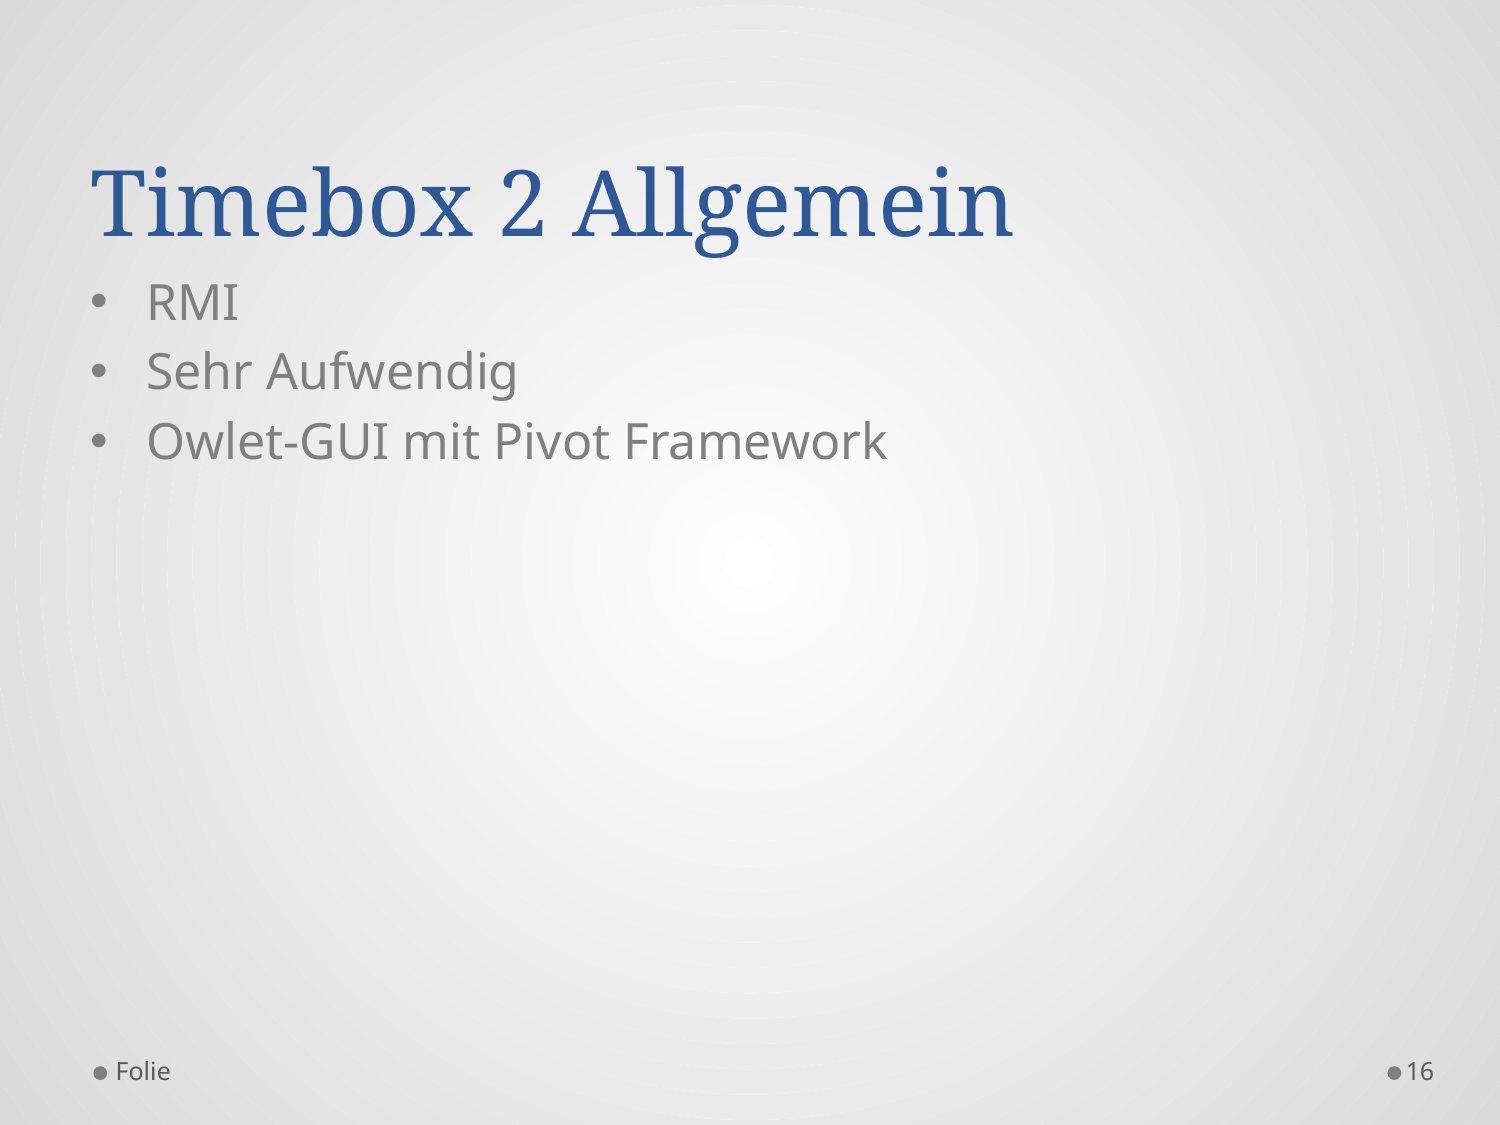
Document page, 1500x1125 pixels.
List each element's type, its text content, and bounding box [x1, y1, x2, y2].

footer Folie [108, 1042, 576, 1103]
list RMI Sehr Aufwendig Owlet-GUI mit Pivot Framework [75, 262, 1425, 1005]
slide_number 16 [1401, 1042, 1494, 1103]
title Timebox 2 Allgemein [75, 0, 1425, 262]
